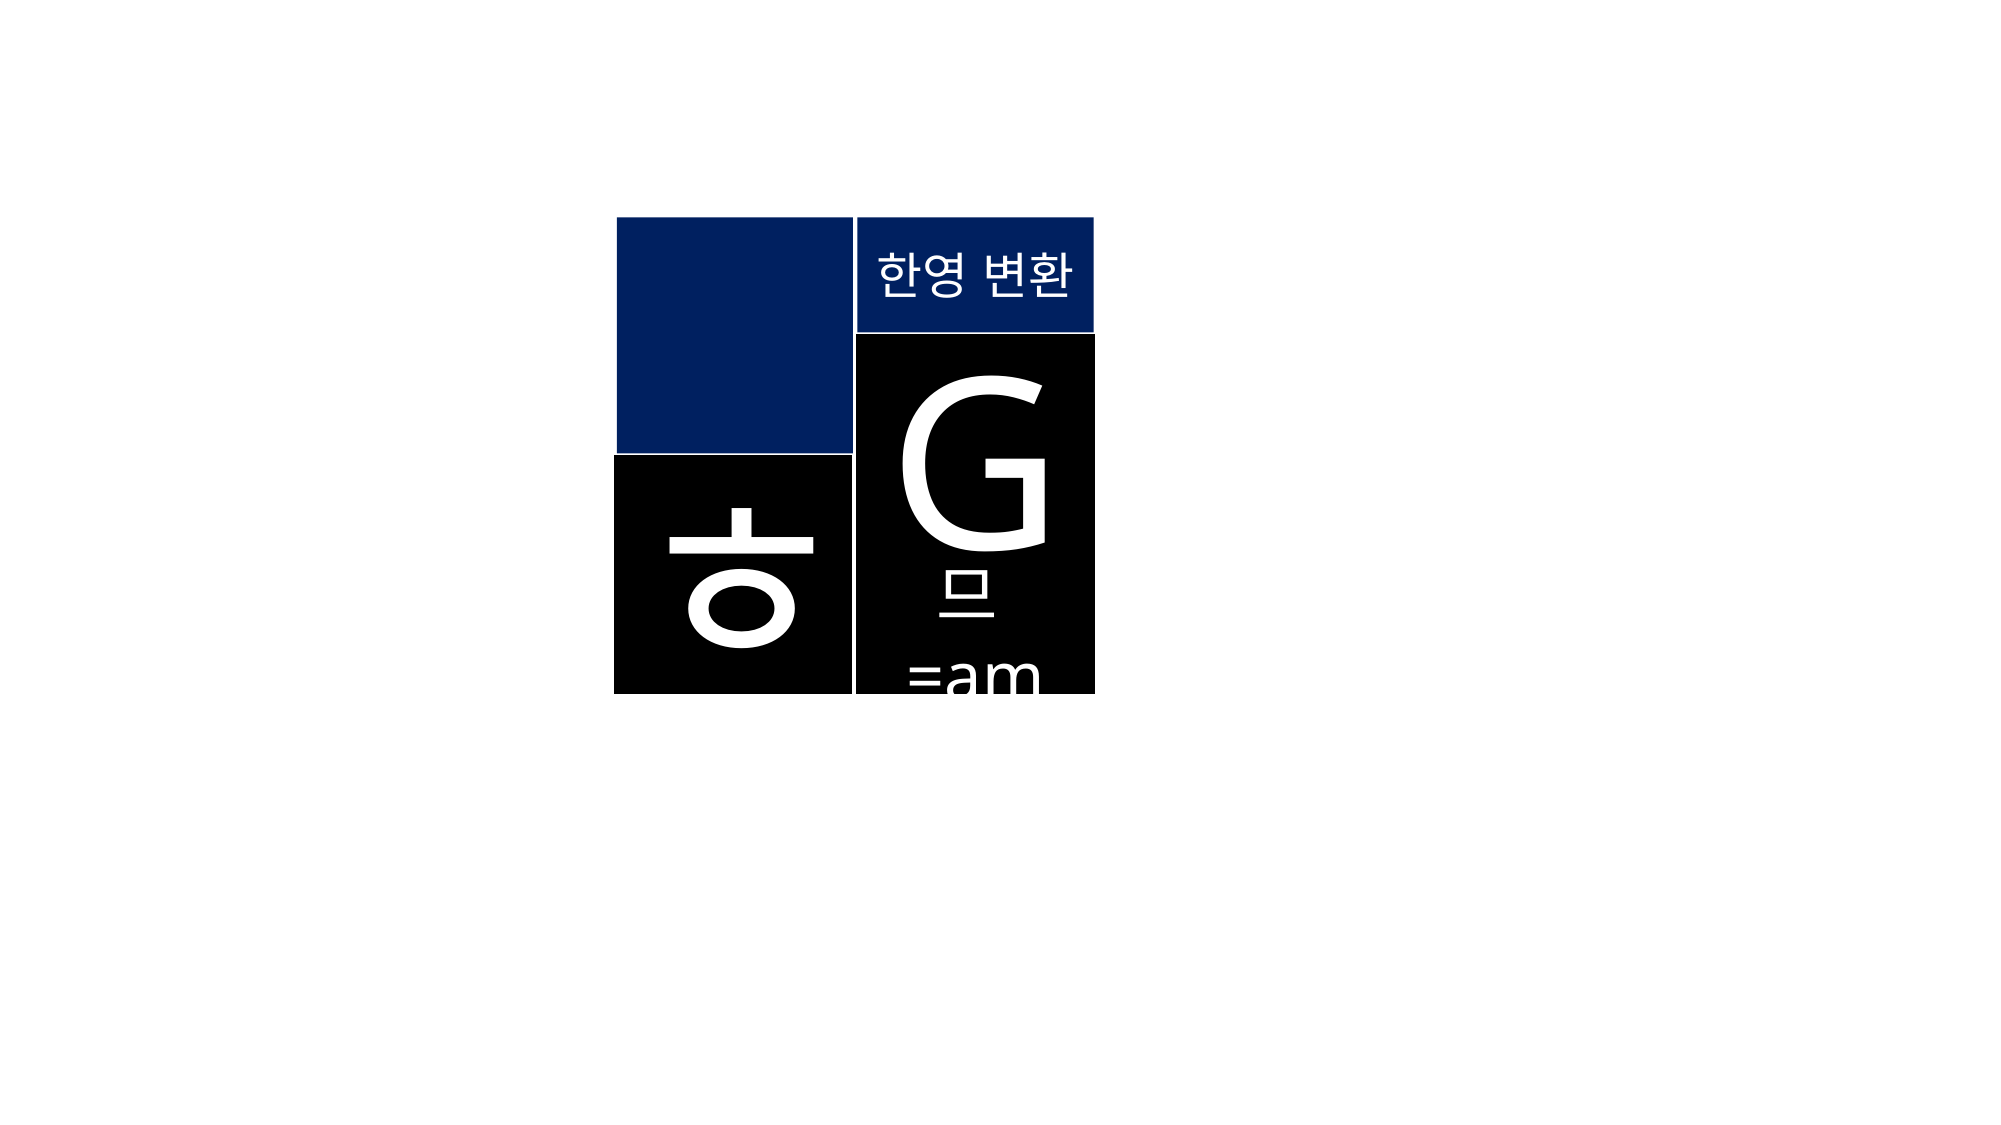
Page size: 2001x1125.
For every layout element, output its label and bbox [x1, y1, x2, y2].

text_box [615, 217, 1094, 693]
